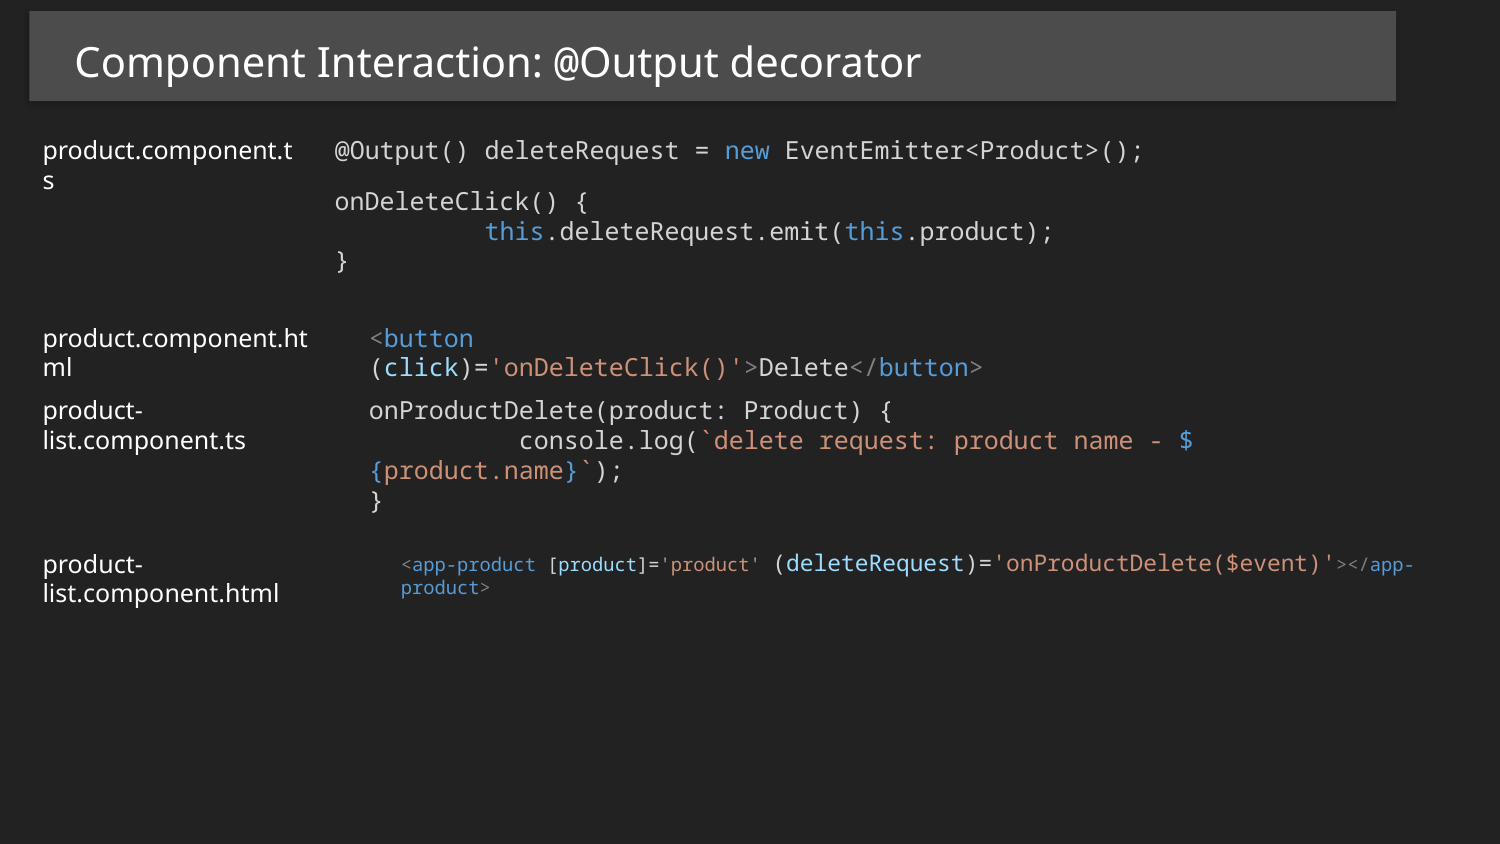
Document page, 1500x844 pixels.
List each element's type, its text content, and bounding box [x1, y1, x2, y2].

text_box <button (click)='onDeleteClick()'>Delete</button> [353, 314, 1104, 360]
text_box onProductDelete(product: Product) { console.log(`delete request: product name - ${product.name}`); } [353, 387, 1424, 494]
text_box @Output() deleteRequest = new EventEmitter<Product>(); [319, 127, 1397, 173]
text_box onDeleteClick() { this.deleteRequest.emit(this.product); } [319, 177, 1070, 284]
text_box product-list.component.ts [27, 387, 353, 433]
text_box product.component.ts [27, 127, 310, 173]
list Component Interaction: @Output decorator [29, 11, 1397, 102]
text_box <app-product [product]='product' (deleteRequest)='onProductDelete($event)'></app-product> [385, 540, 1473, 584]
text_box product.component.html [27, 314, 342, 360]
text_box product-list.component.html [27, 540, 386, 586]
